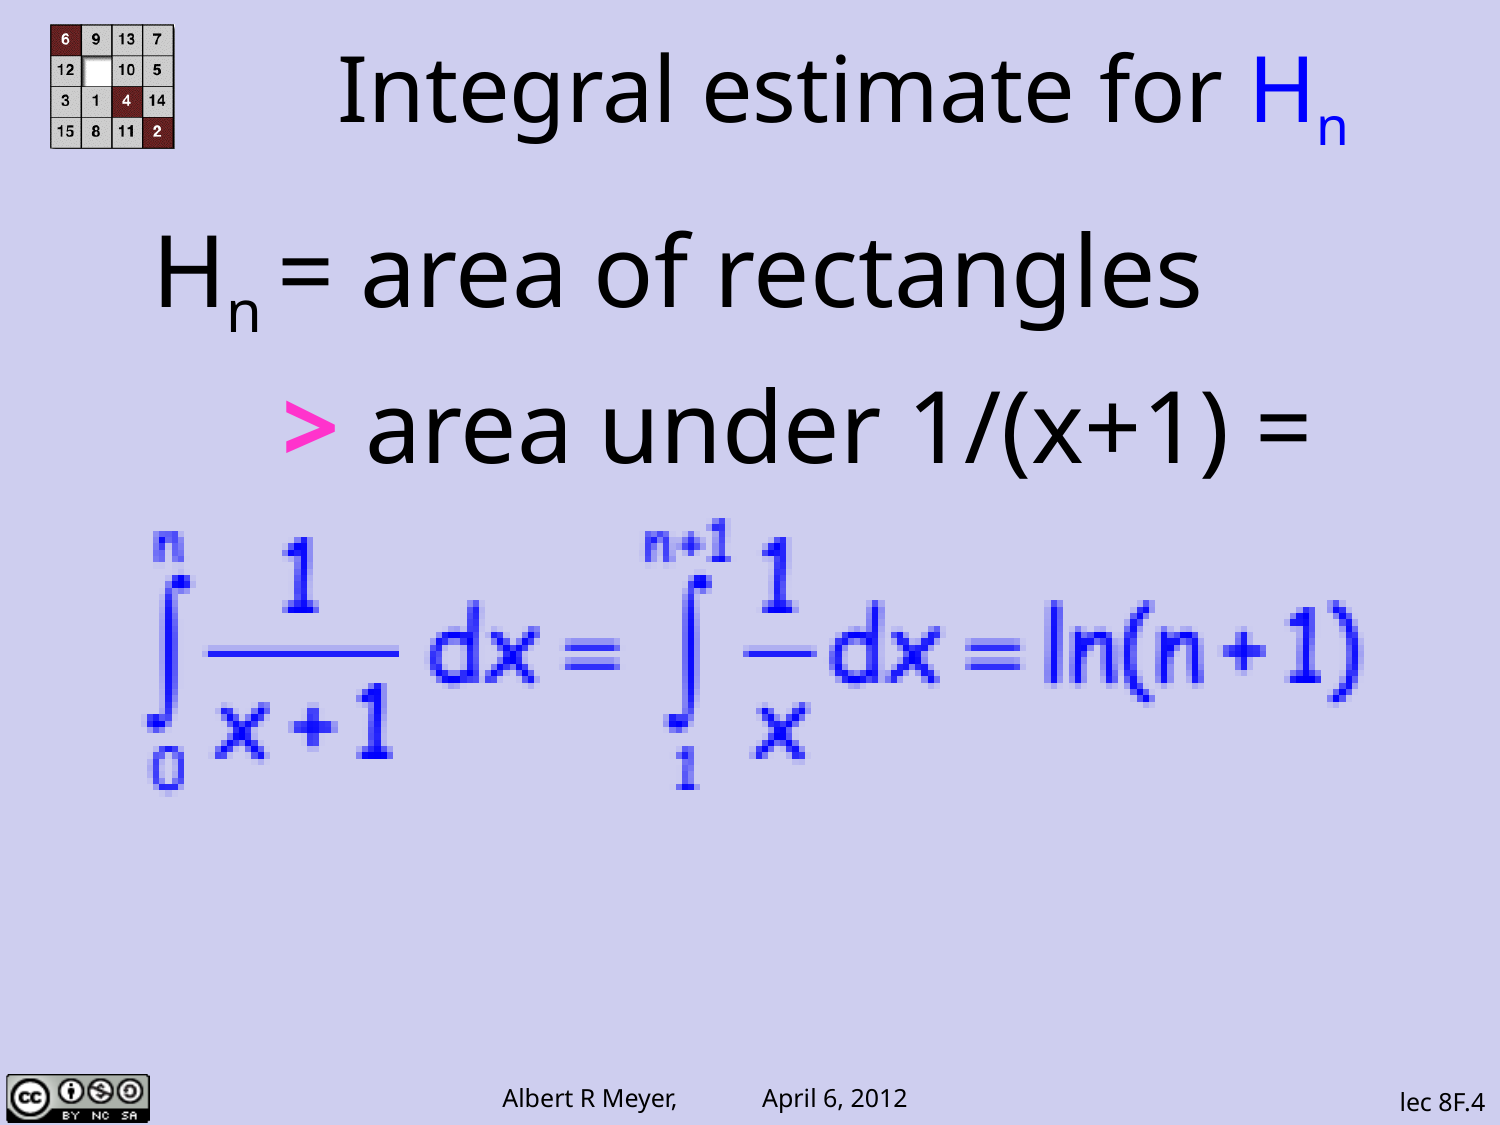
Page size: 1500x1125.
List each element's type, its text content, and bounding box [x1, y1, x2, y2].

picture [50, 24, 175, 149]
picture [6, 1074, 150, 1123]
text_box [128, 487, 1371, 804]
text_box Integral estimate for Hn [323, 23, 1365, 164]
list Hn = area of rectangles > area under 1/(x+1) = [137, 199, 1401, 538]
